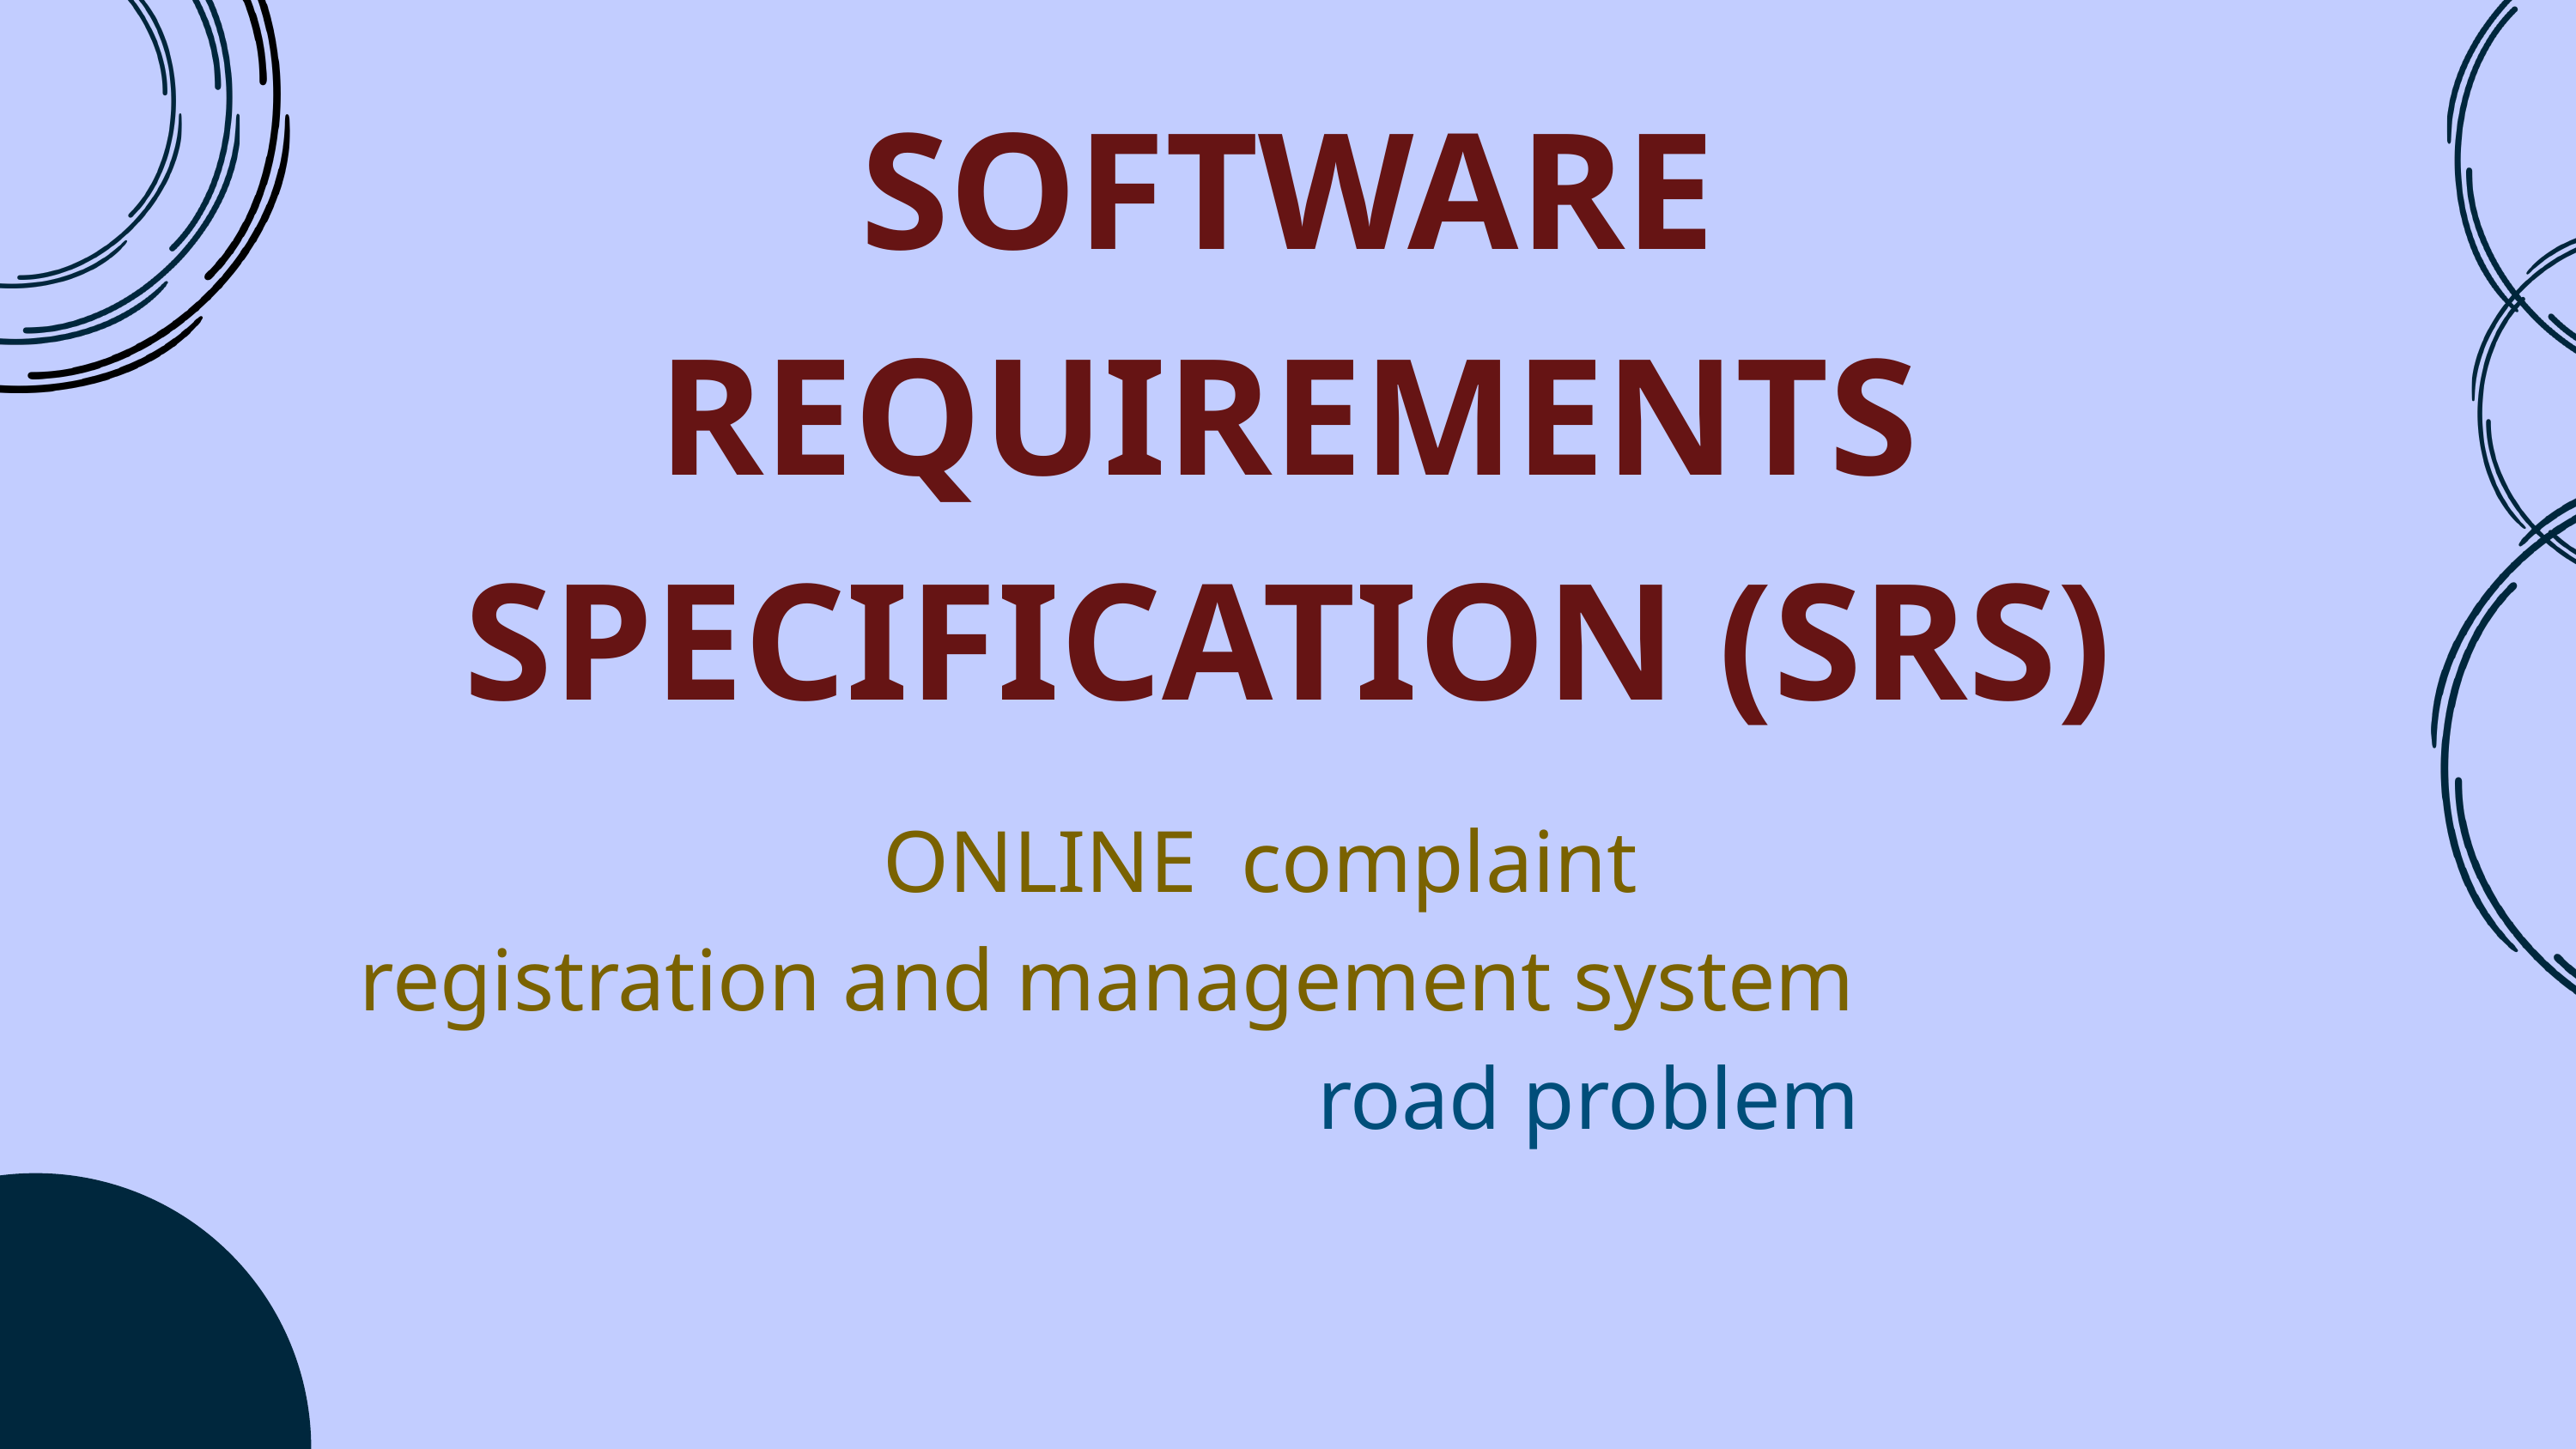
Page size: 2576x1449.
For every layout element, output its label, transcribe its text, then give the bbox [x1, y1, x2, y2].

text_box [0, 0, 290, 403]
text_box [0, 1173, 312, 1449]
text_box [0, 0, 182, 294]
text_box [2471, 221, 2576, 585]
text_box [2431, 459, 2576, 1040]
text_box [2446, 0, 2576, 385]
text_box SOFTWARE REQUIREMENTS SPECIFICATION (SRS) [360, 56, 2216, 733]
text_box ONLINE complaint registration and management system road problem [336, 790, 2163, 1147]
text_box [0, 0, 240, 353]
